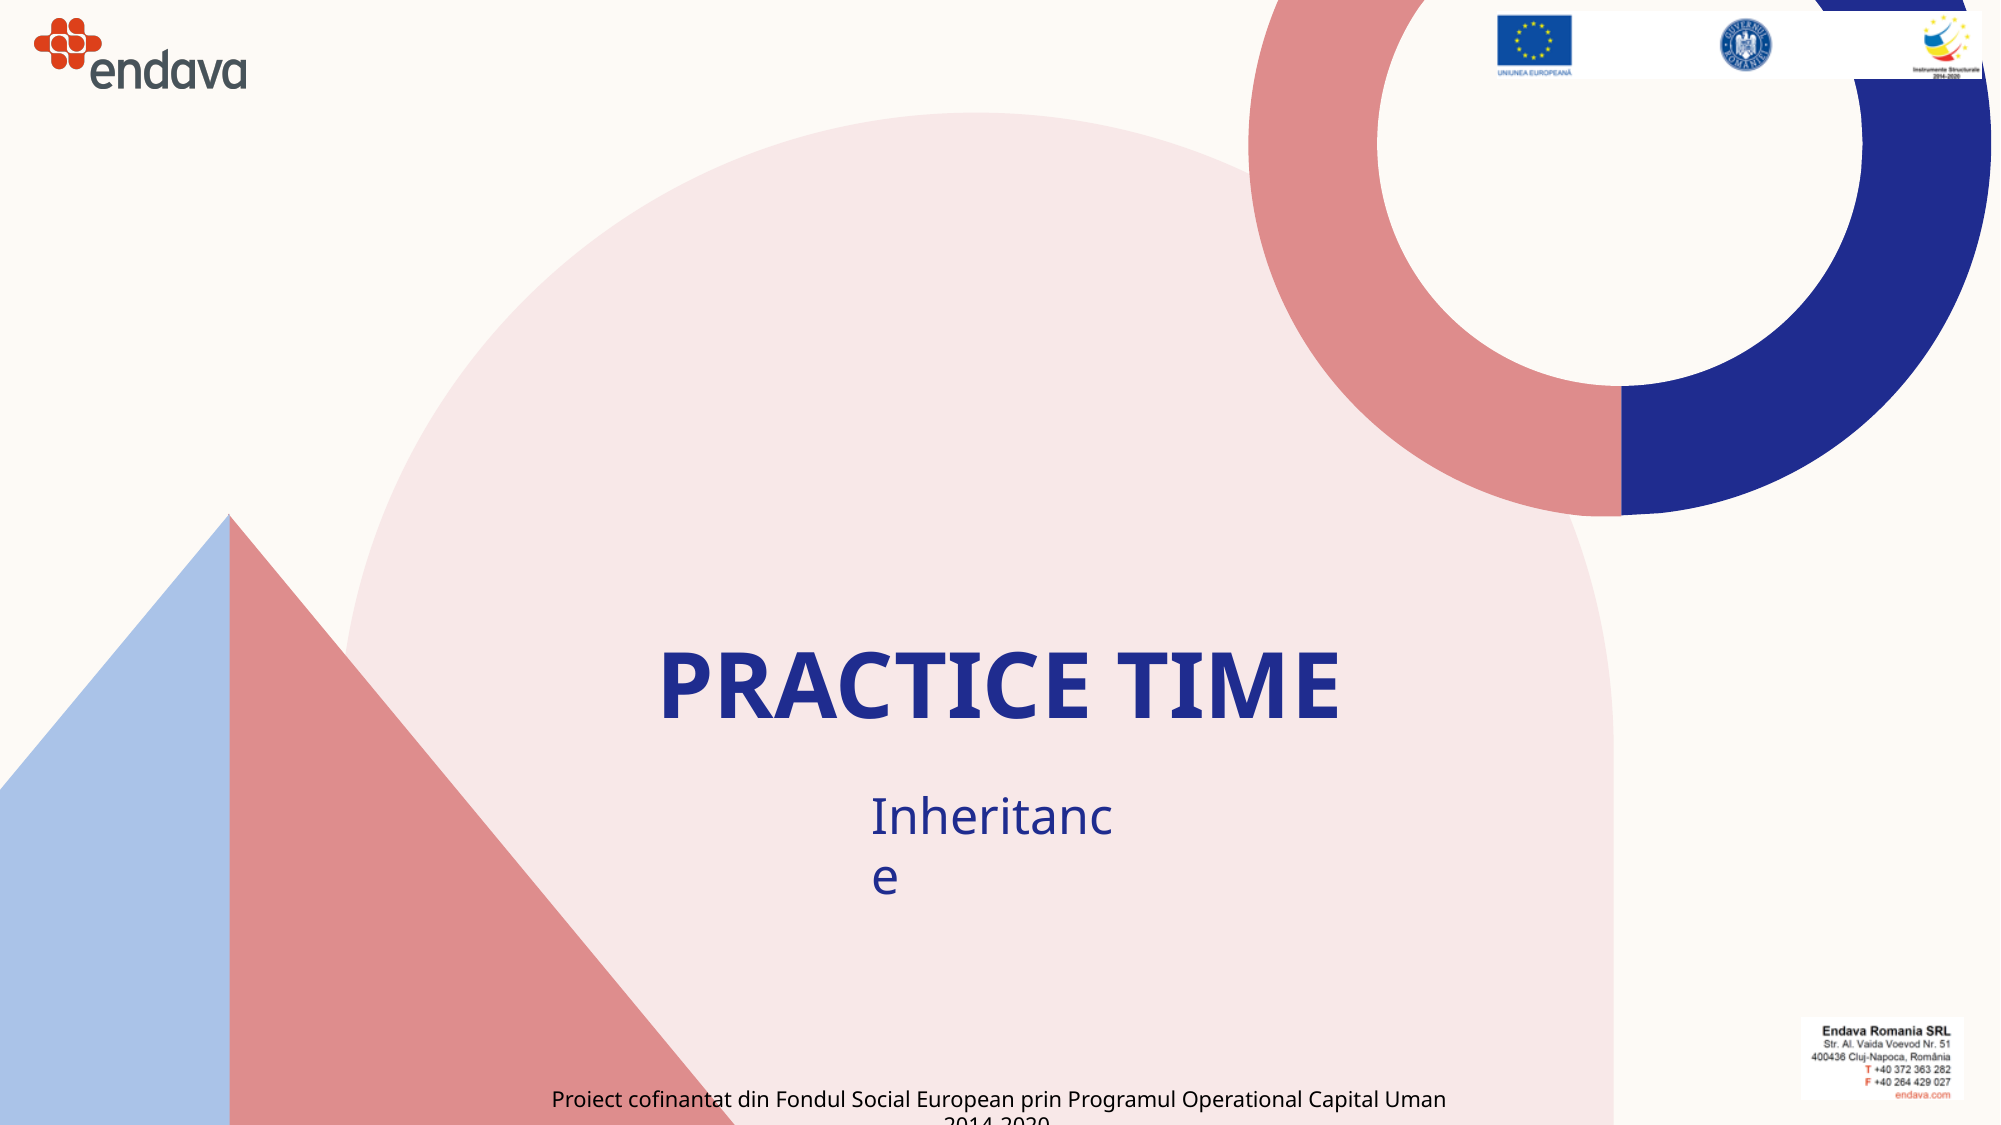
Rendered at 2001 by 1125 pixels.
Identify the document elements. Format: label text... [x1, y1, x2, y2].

picture [34, 18, 246, 89]
picture [1497, 11, 1982, 79]
text_box Proiect cofinantat din Fondul Social European prin Programul Operational Capital Uman 2014-2020 [519, 1078, 1481, 1125]
title Practice TIME [474, 619, 1525, 746]
picture [1801, 1017, 1964, 1100]
list Inheritance [871, 785, 1129, 857]
